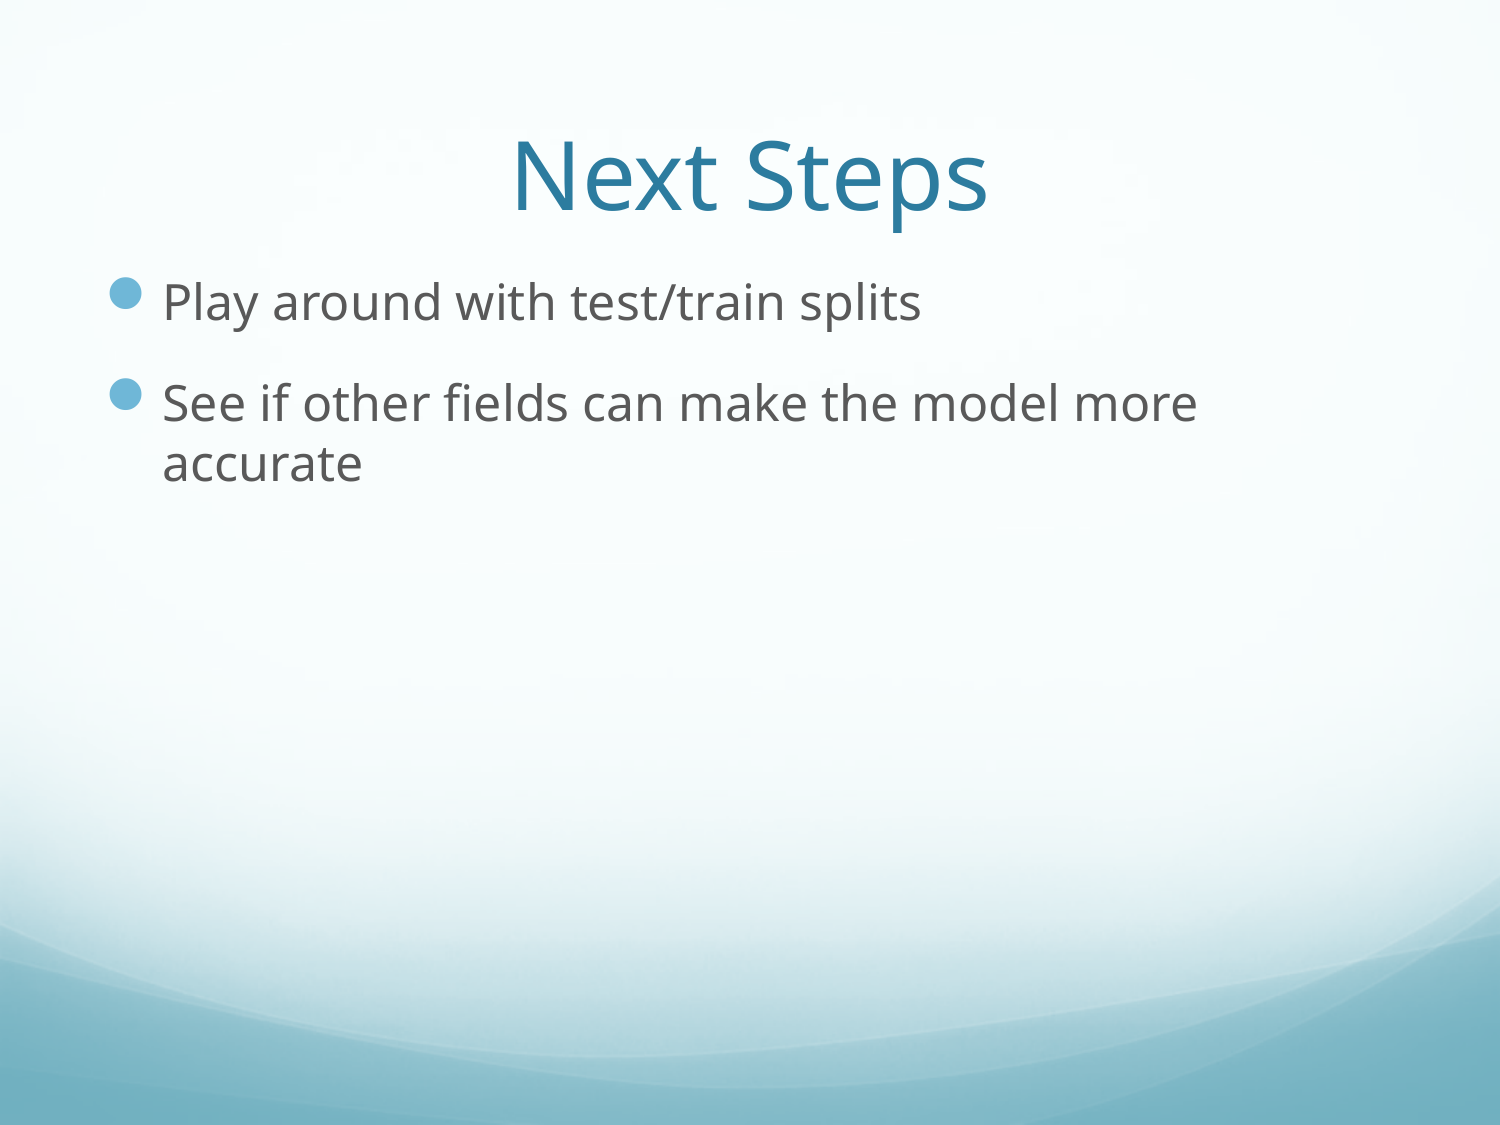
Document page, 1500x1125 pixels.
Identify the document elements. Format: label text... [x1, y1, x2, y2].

title Next Steps [90, 17, 1410, 237]
list Play around with test/train splits See if other fields can make the model more accurate [90, 262, 1410, 975]
